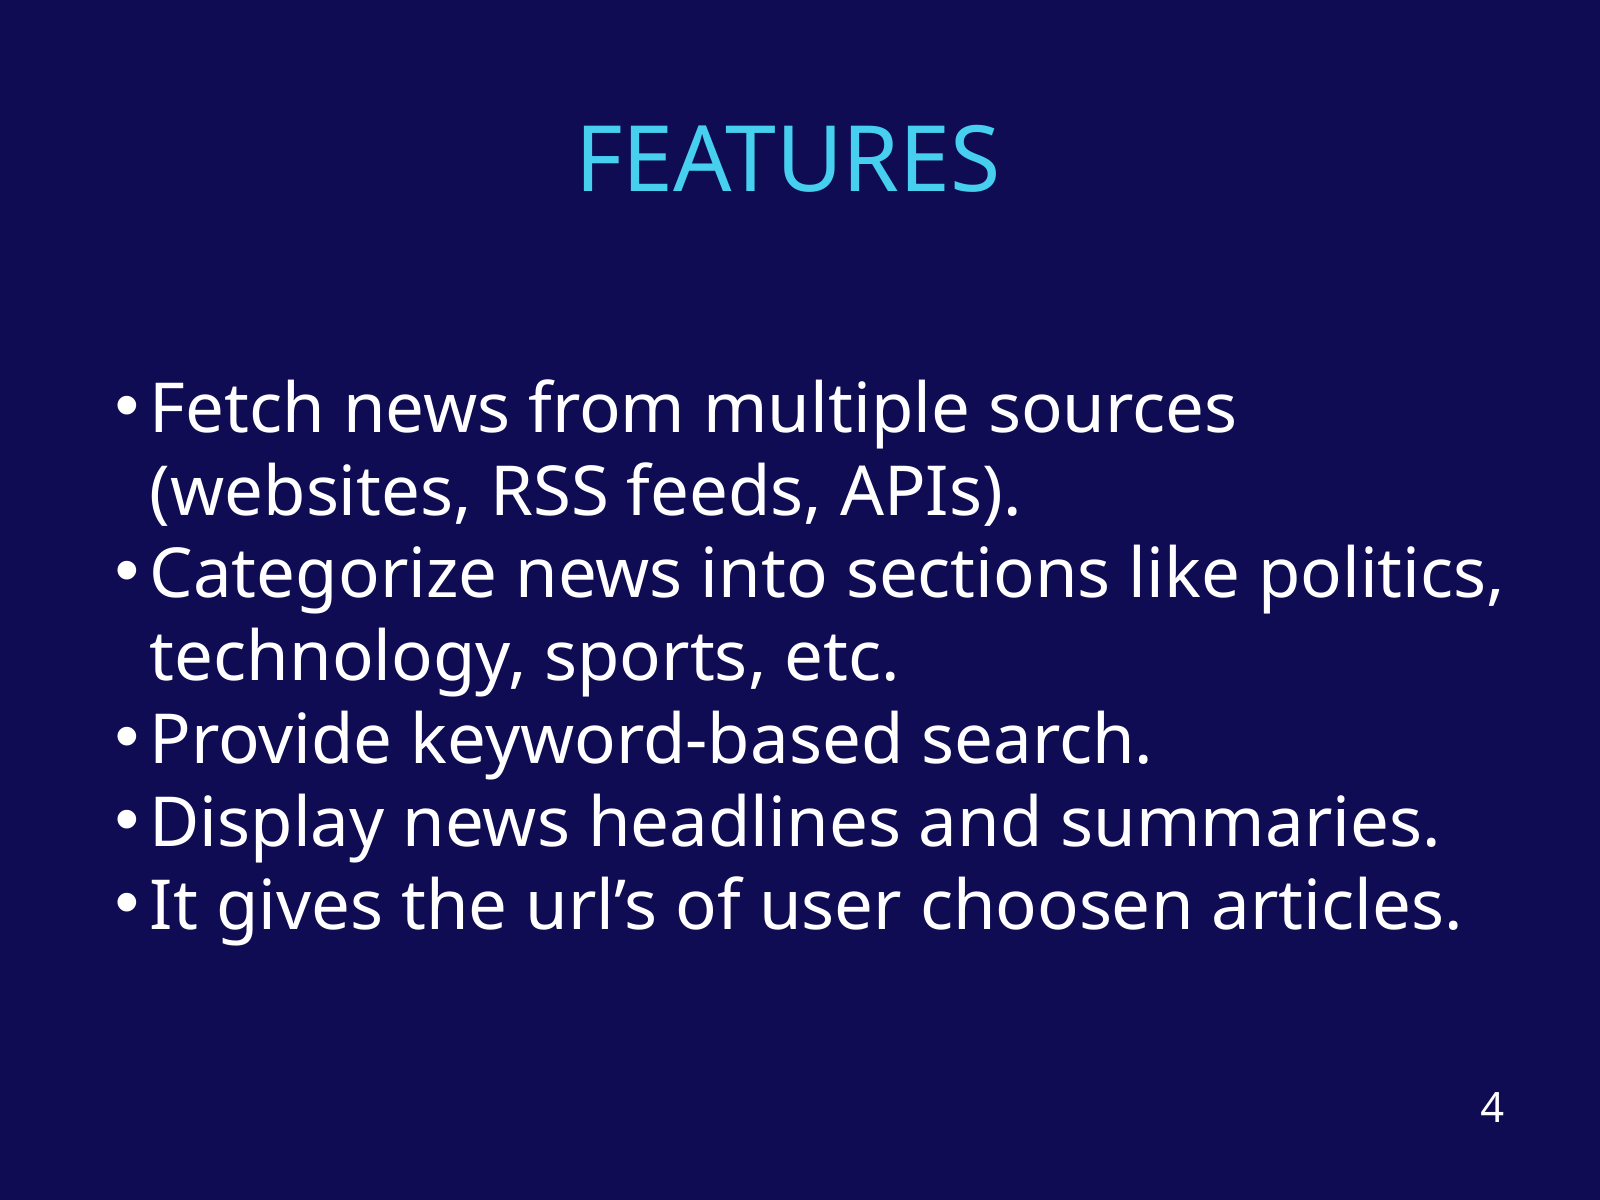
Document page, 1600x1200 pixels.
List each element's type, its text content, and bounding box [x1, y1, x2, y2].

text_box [79, 60, 1521, 261]
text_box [79, 274, 1521, 1067]
text_box 4 [1480, 1074, 1505, 1131]
